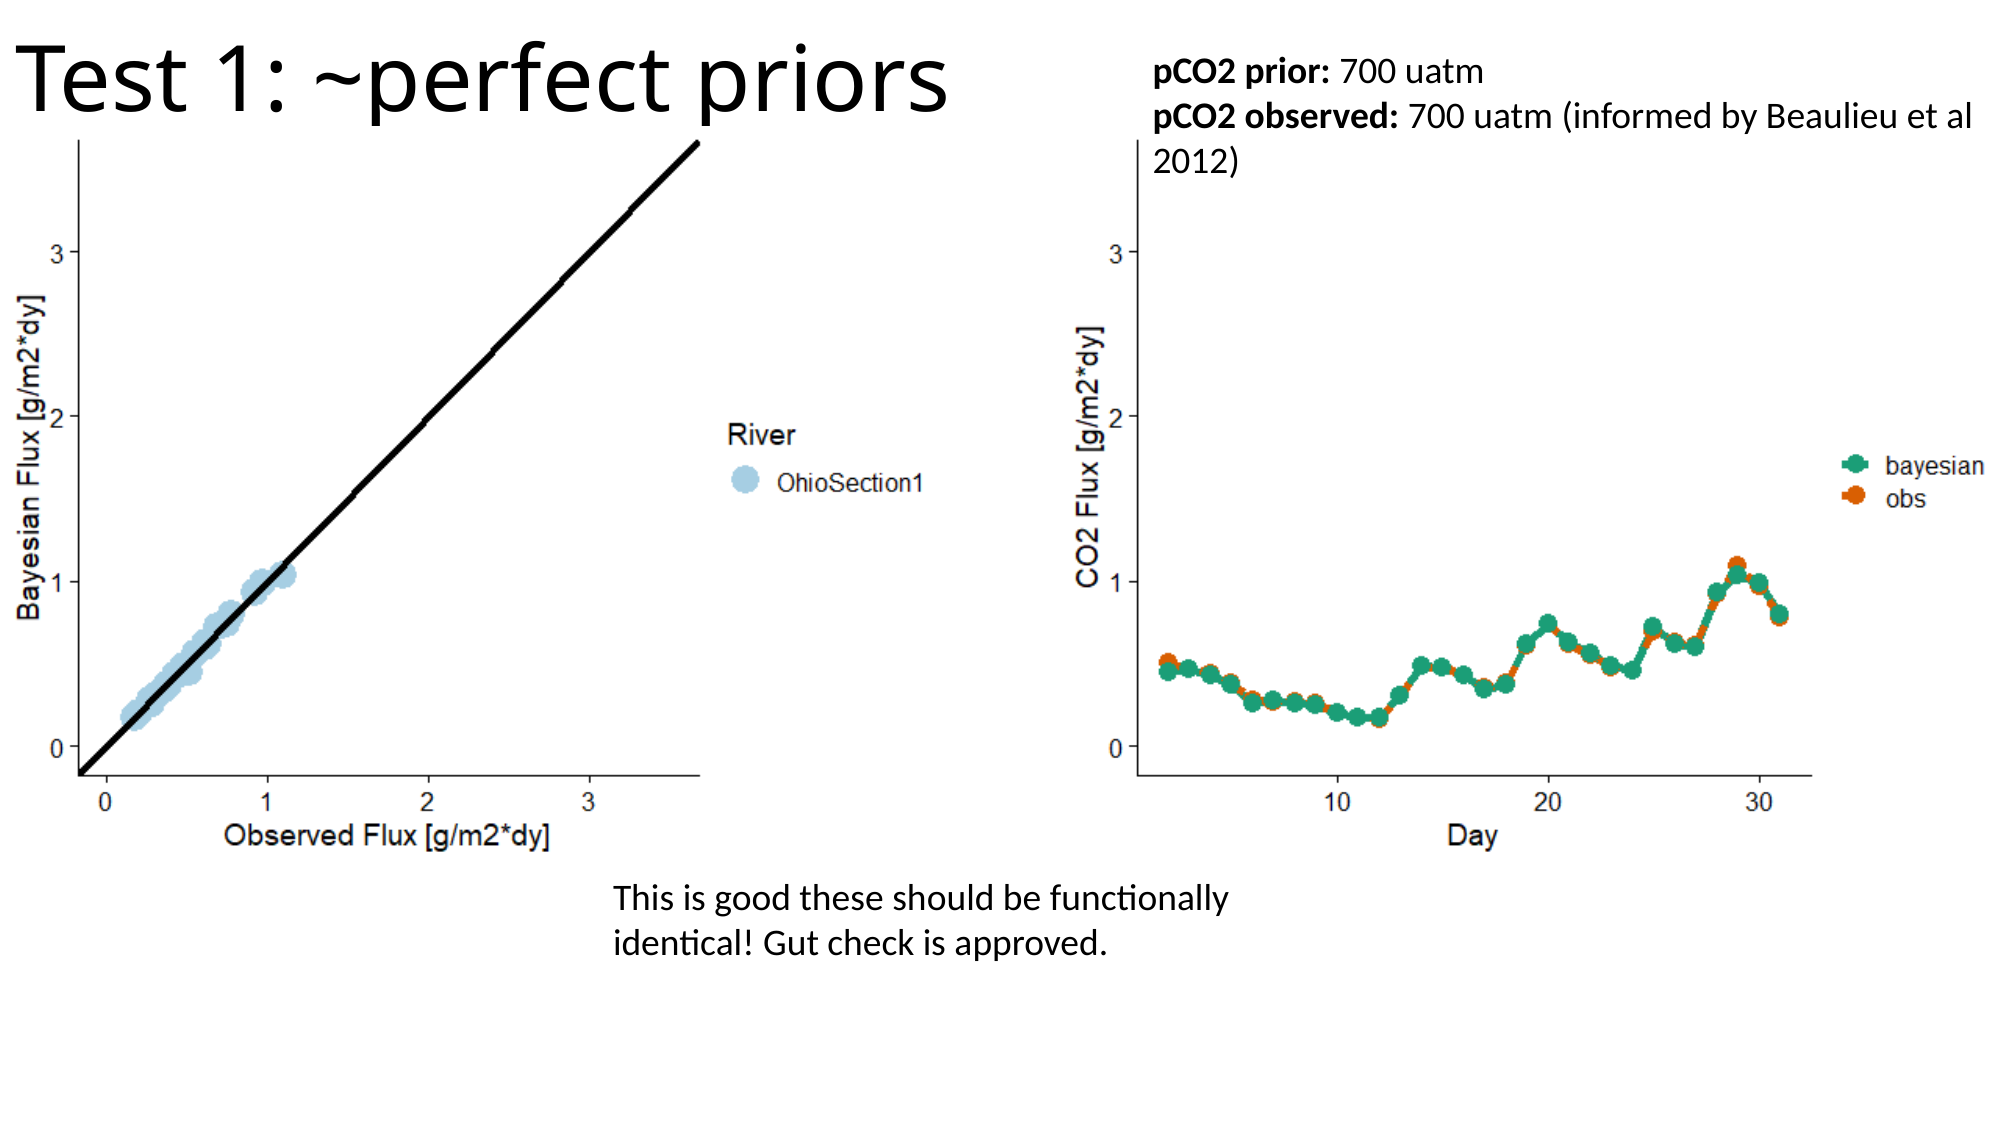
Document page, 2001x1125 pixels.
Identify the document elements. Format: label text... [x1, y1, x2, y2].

picture [0, 126, 941, 866]
title Test 1: ~perfect priors [0, 0, 1725, 164]
picture [1059, 126, 2000, 866]
text_box This is good these should be functionally identical! Gut check is approved. [598, 865, 1319, 971]
text_box pCO2 prior: 700 uatm pCO2 observed: 700 uatm (informed by Beaulieu et al 2012) [1137, 38, 2000, 126]
